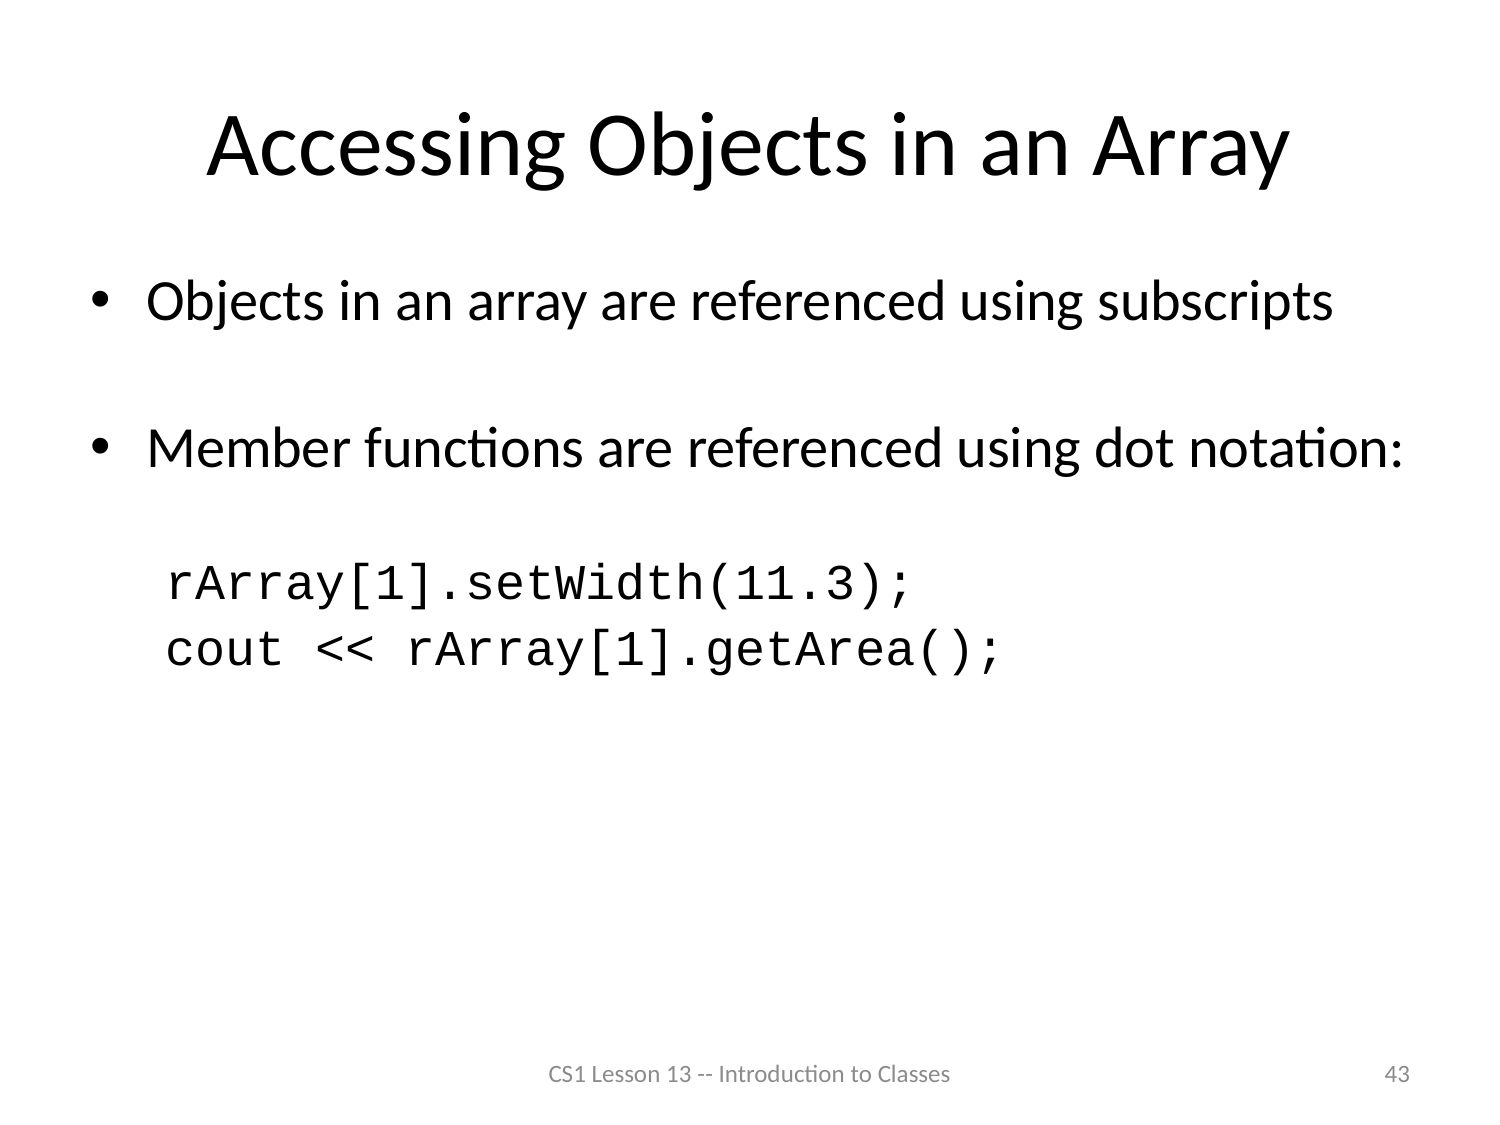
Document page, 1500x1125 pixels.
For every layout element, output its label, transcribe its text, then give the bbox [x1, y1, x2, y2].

list Objects in an array are referenced using subscripts Member functions are referenced using dot notation: rArray[1].setWidth(11.3); cout << rArray[1].getArea(); [75, 262, 1425, 1005]
slide_number 43 [1074, 1042, 1425, 1103]
title Accessing Objects in an Array [75, 45, 1425, 233]
footer CS1 Lesson 13 -- Introduction to Classes [512, 1042, 988, 1103]
